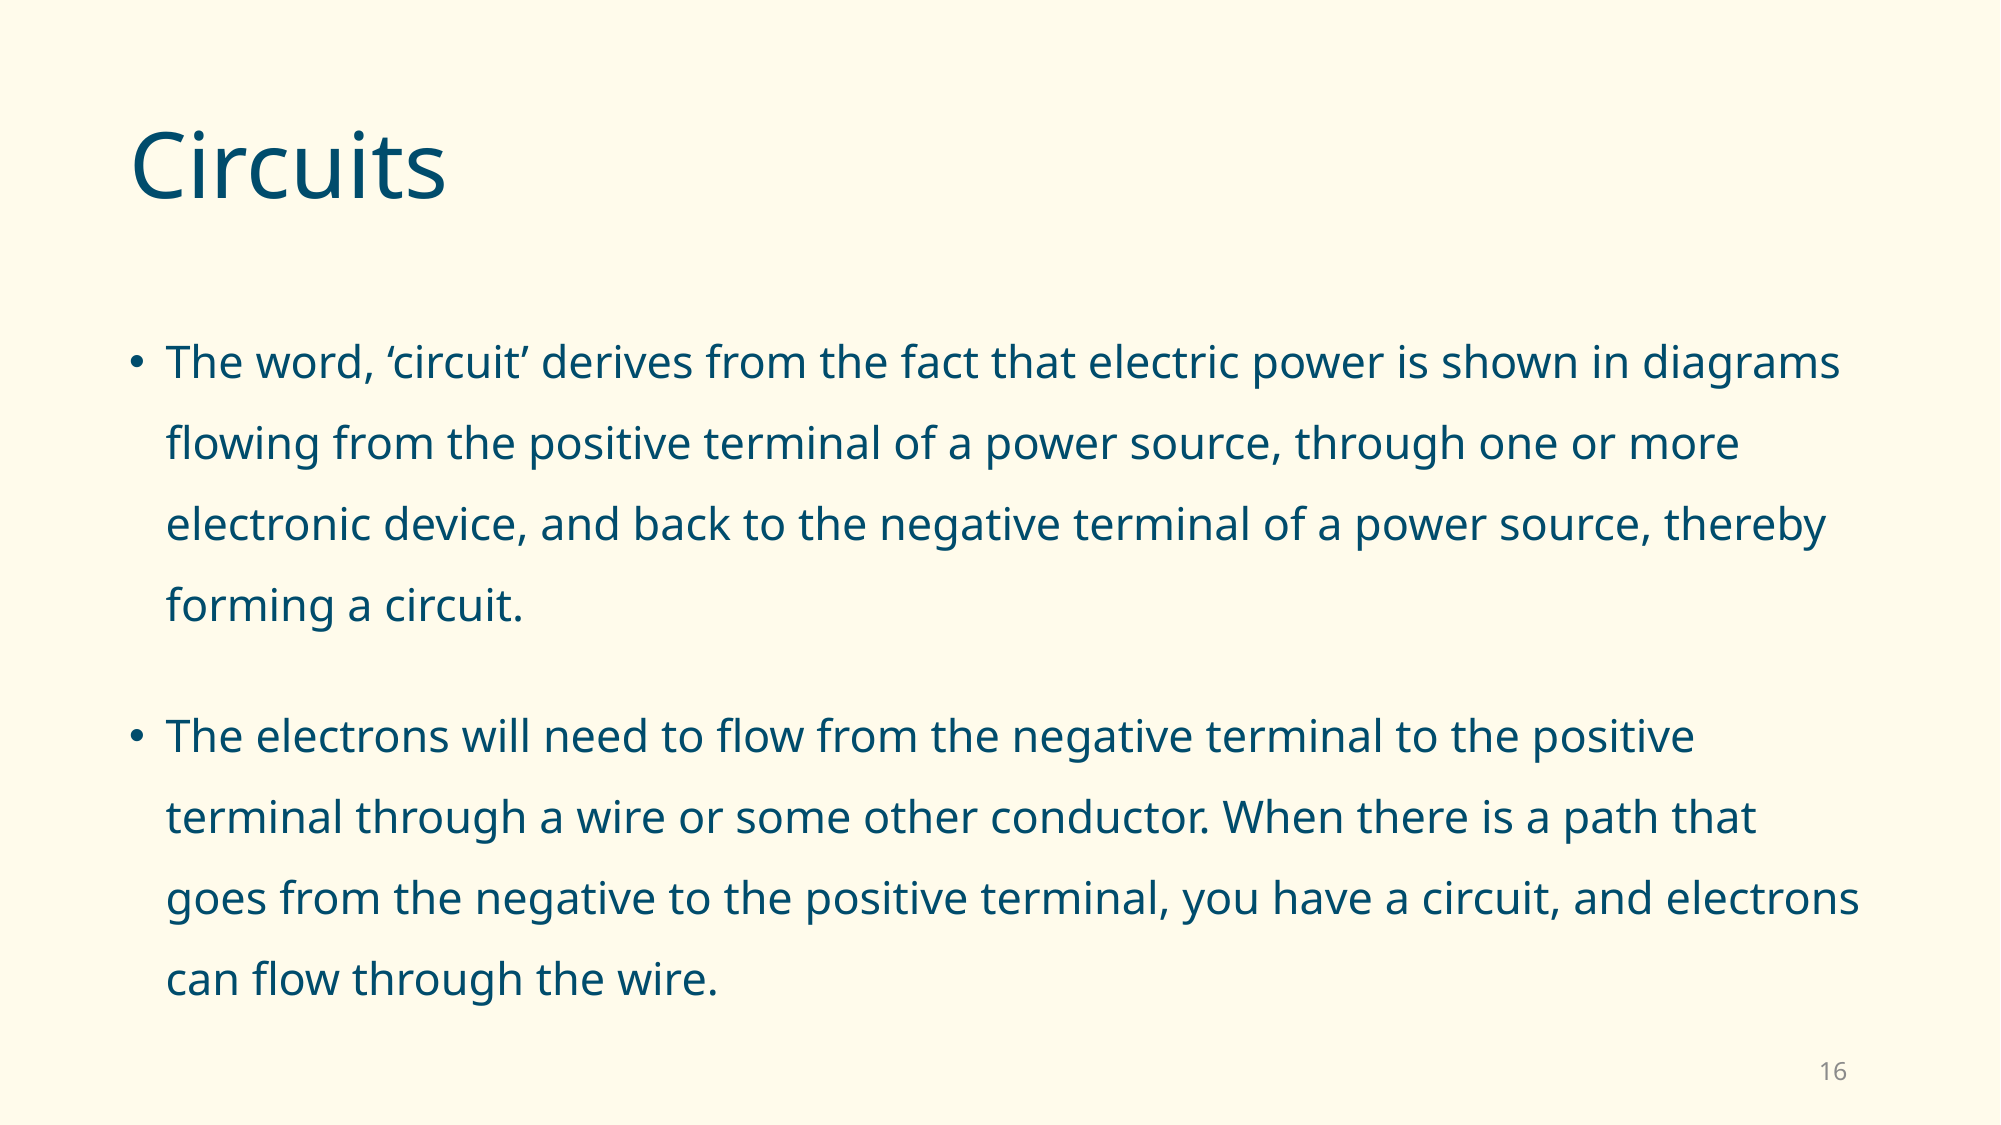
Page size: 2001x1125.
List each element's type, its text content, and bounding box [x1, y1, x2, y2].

list The word, ‘circuit’ derives from the fact that electric power is shown in diagrams flowing from the positive terminal of a power source, through one or more electronic device, and back to the negative terminal of a power source, thereby forming a circuit. The electrons will need to flow from the negative terminal to the positive terminal through a wire or some other conductor. When there is a path that goes from the negative to the positive terminal, you have a circuit, and electrons can flow through the wire. [114, 299, 1886, 1014]
slide_number 16 [1412, 1042, 1863, 1103]
title Circuits [114, 59, 1886, 278]
